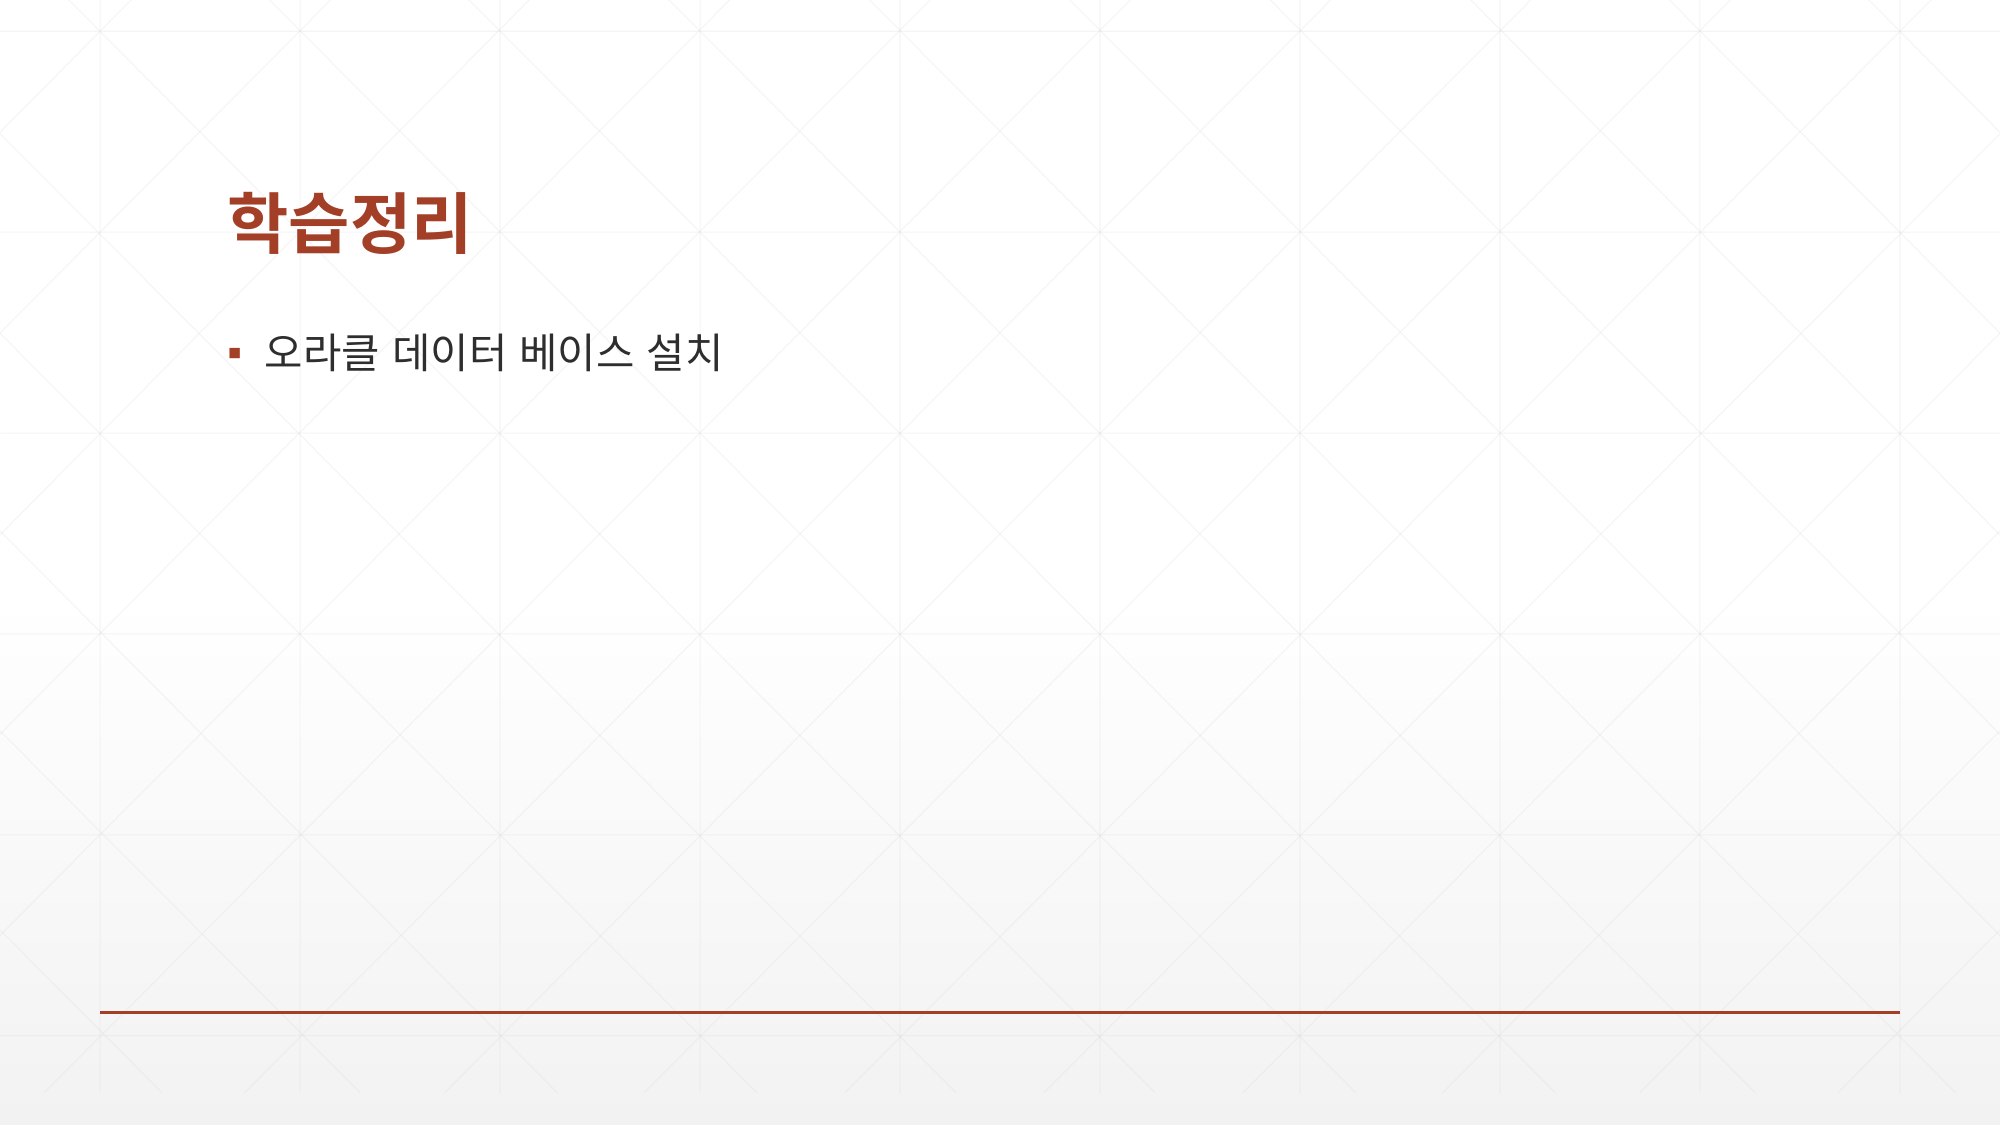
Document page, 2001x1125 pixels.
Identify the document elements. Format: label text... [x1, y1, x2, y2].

title 학습정리 [212, 82, 1788, 271]
list 오라클 데이터 베이스 설치 [212, 324, 1788, 950]
